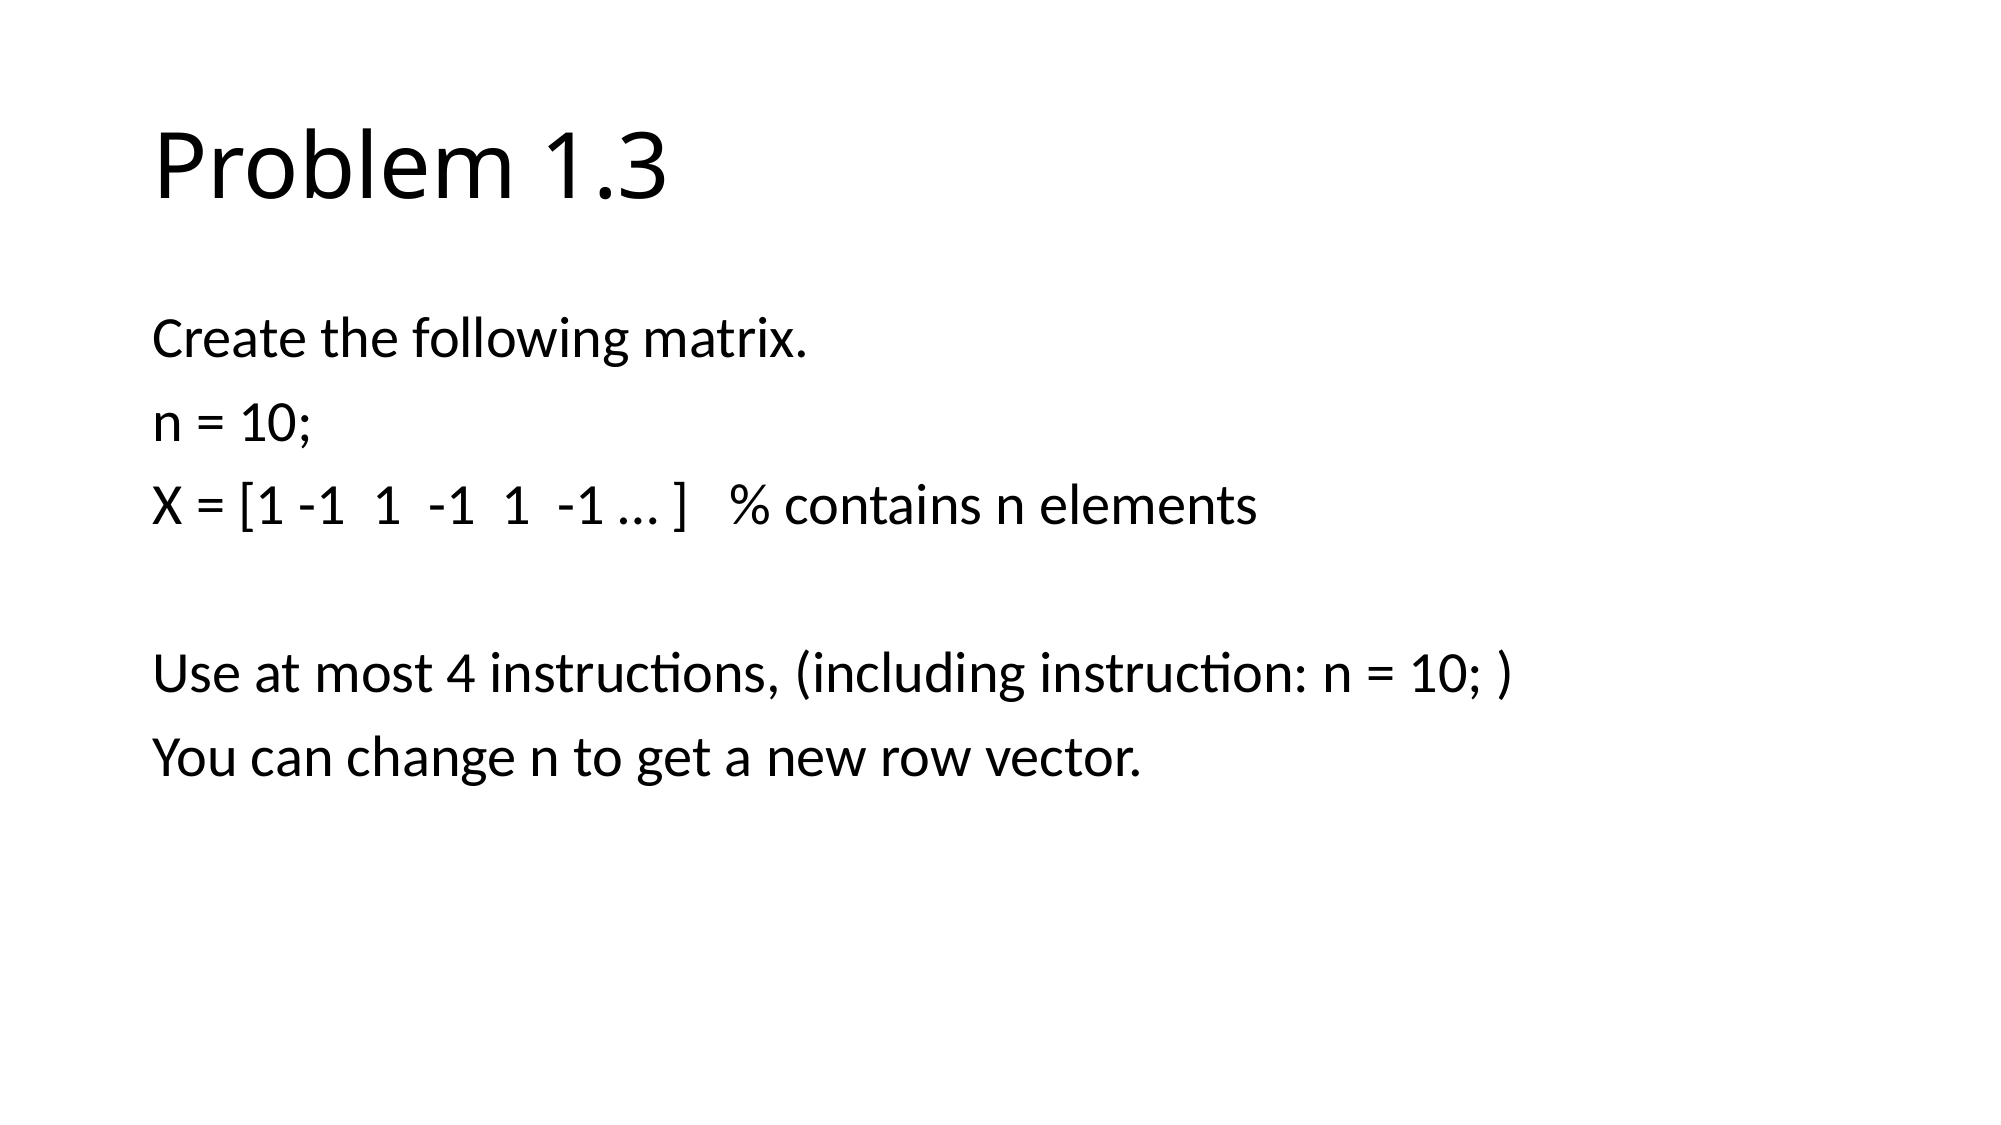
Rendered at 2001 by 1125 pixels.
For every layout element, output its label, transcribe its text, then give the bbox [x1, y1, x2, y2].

title Problem 1.3 [137, 59, 1863, 278]
list Create the following matrix. n = 10; X = [1 -1 1 -1 1 -1 … ] % contains n elements Use at most 4 instructions, (including instruction: n = 10; ) You can change n to get a new row vector. [137, 299, 1863, 1014]
